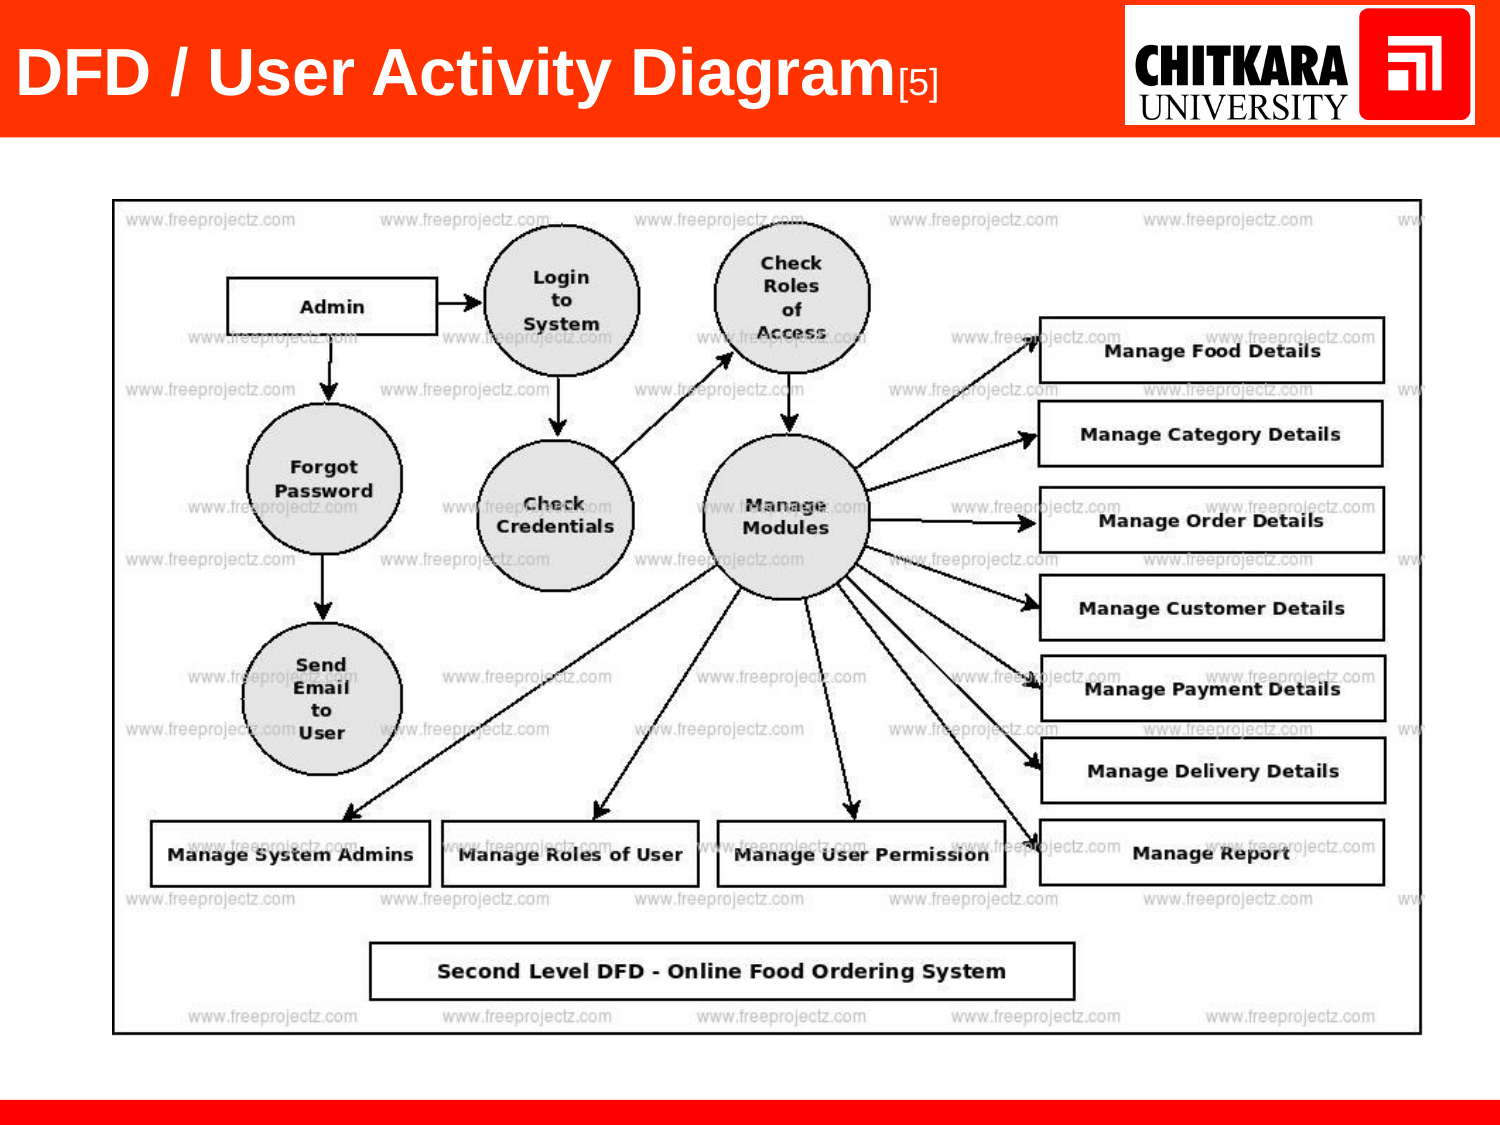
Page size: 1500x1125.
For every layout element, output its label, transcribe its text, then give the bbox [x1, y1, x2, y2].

picture [1125, 5, 1475, 125]
text_box [0, 174, 1425, 1038]
title DFD / User Activity Diagram[5] [0, 0, 1001, 138]
picture [112, 199, 1425, 1038]
